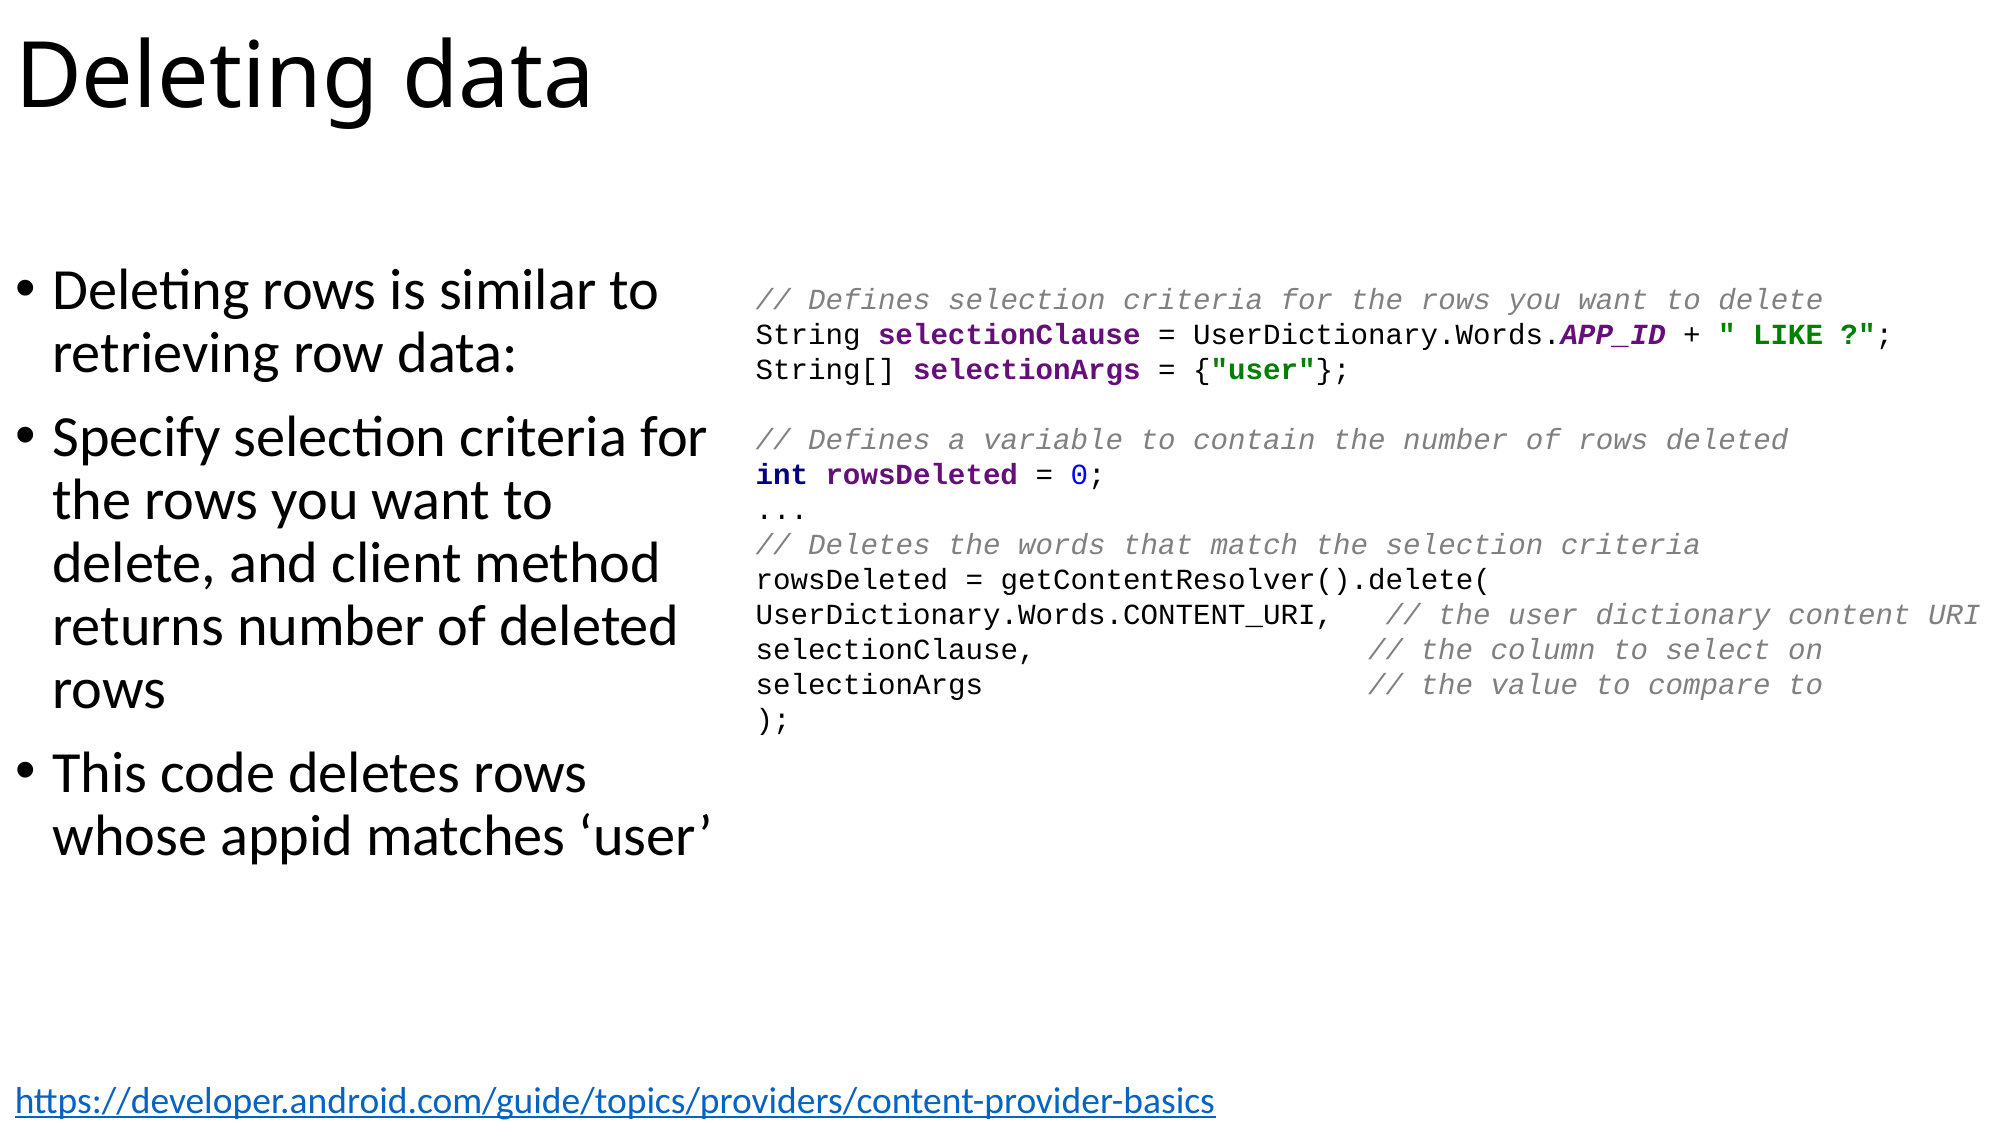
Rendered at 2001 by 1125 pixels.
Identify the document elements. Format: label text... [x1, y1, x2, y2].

text_box // Defines selection criteria for the rows you want to delete String selectionClause = UserDictionary.Words.APP_ID + " LIKE ?"; String[] selectionArgs = {"user"}; // Defines a variable to contain the number of rows deleted int rowsDeleted = 0; ... // Deletes the words that match the selection criteria rowsDeleted = getContentResolver().delete( UserDictionary.Words.CONTENT_URI, // the user dictionary content URI selectionClause, // the column to select on selectionArgs // the value to compare to ); [740, 273, 1996, 743]
list Deleting rows is similar to retrieving row data: Specify selection criteria for the rows you want to delete, and client method returns number of deleted rows This code deletes rows whose appid matches ‘user’ [0, 161, 737, 1068]
title Deleting data [0, 0, 2000, 156]
text_box https://developer.android.com/guide/topics/providers/content-provider-basics [0, 1068, 2000, 1125]
